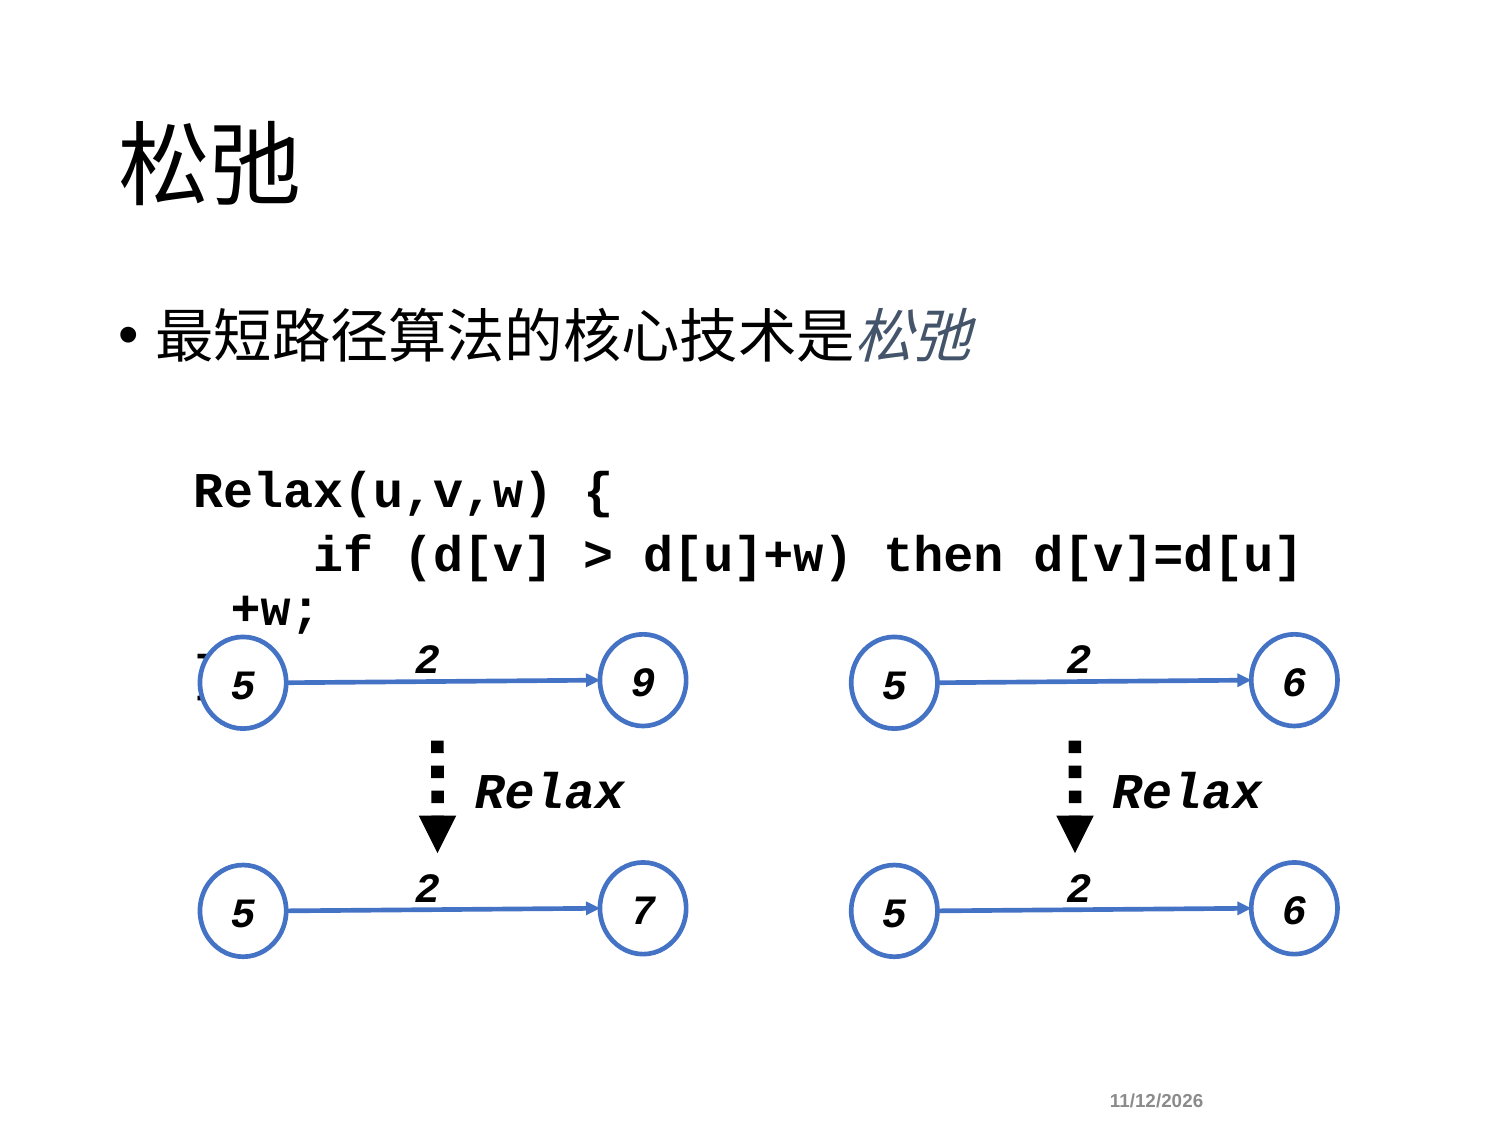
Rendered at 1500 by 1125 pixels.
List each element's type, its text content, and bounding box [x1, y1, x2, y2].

footer [0, 1074, 1350, 1125]
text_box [199, 624, 687, 957]
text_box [851, 624, 1338, 957]
list 最短路径算法的核心技术是松弛 Relax(u,v,w) { if (d[v] > d[u]+w) then d[v]=d[u]+w; } [103, 299, 1397, 1014]
title 松弛 [103, 59, 1397, 278]
